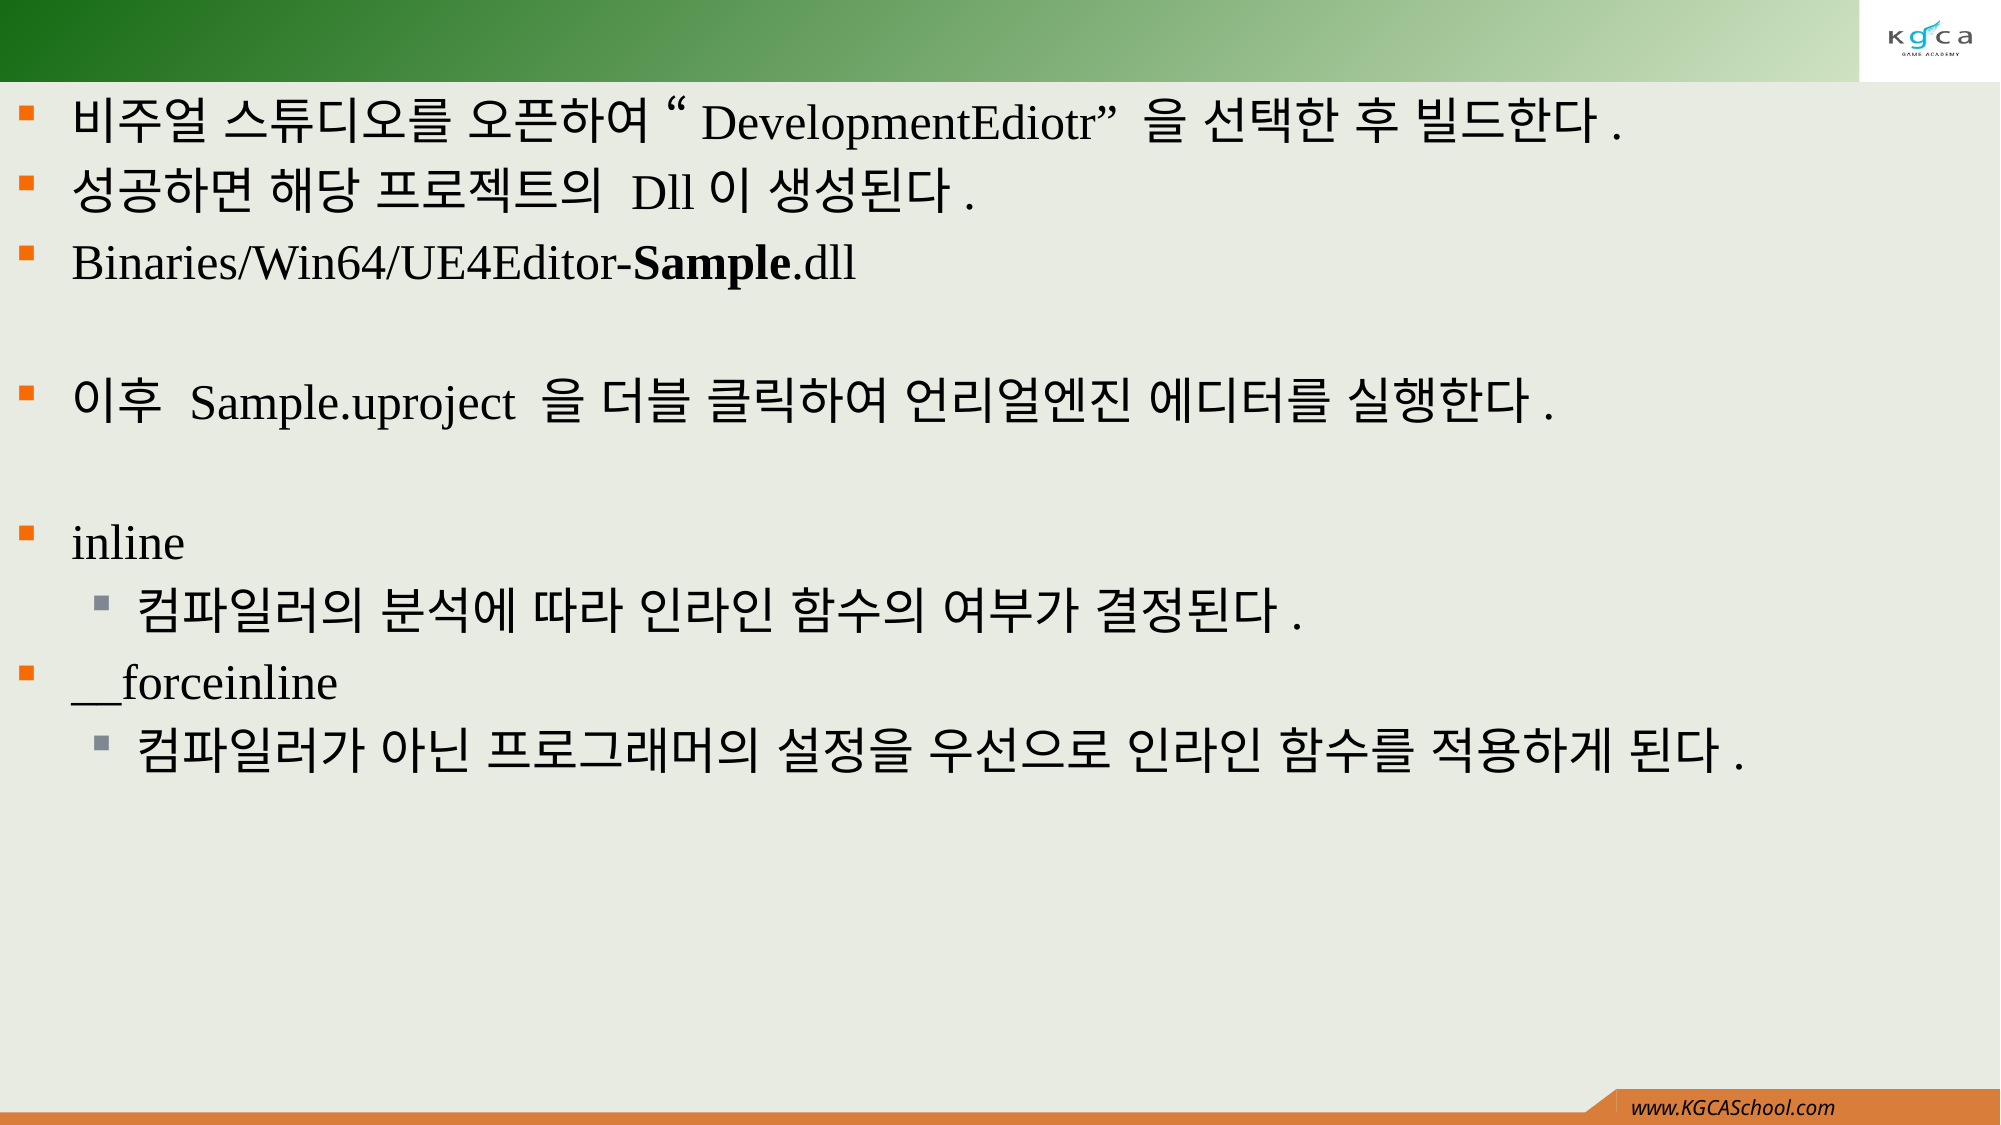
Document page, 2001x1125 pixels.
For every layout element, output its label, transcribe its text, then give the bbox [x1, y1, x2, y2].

picture [1859, 0, 2000, 81]
list 비주얼 스튜디오를 오픈하여 “DevelopmentEdiotr” 을 선택한 후 빌드한다. 성공하면 해당 프로젝트의 Dll이 생성된다. Binaries/Win64/UE4Editor-Sample.dll 이후 Sample.uproject 을 더블 클릭하여 언리얼엔진 에디터를 실행한다. inline 컴파일러의 분석에 따라 인라인 함수의 여부가 결정된다. __forceinline 컴파일러가 아닌 프로그래머의 설정을 우선으로 인라인 함수를 적용하게 된다. [0, 81, 2000, 1055]
